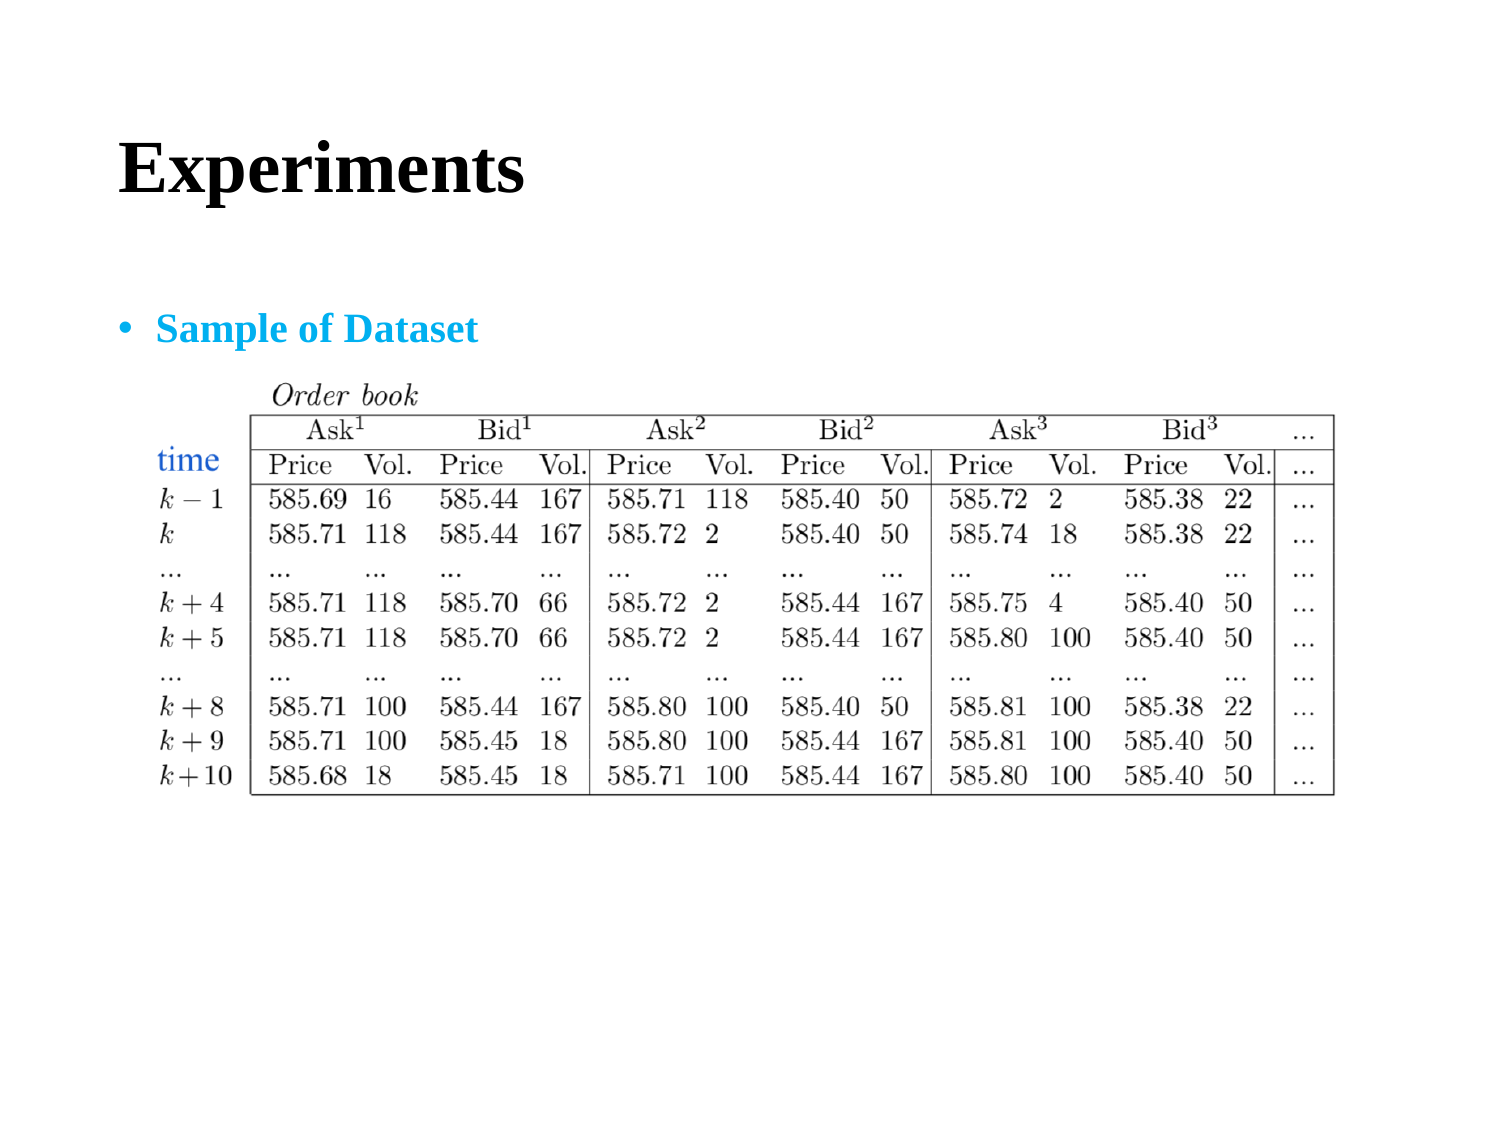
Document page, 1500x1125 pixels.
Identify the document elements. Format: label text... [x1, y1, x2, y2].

list Sample of Dataset [103, 299, 1397, 1014]
picture [149, 372, 1350, 809]
title Experiments [103, 59, 1397, 278]
